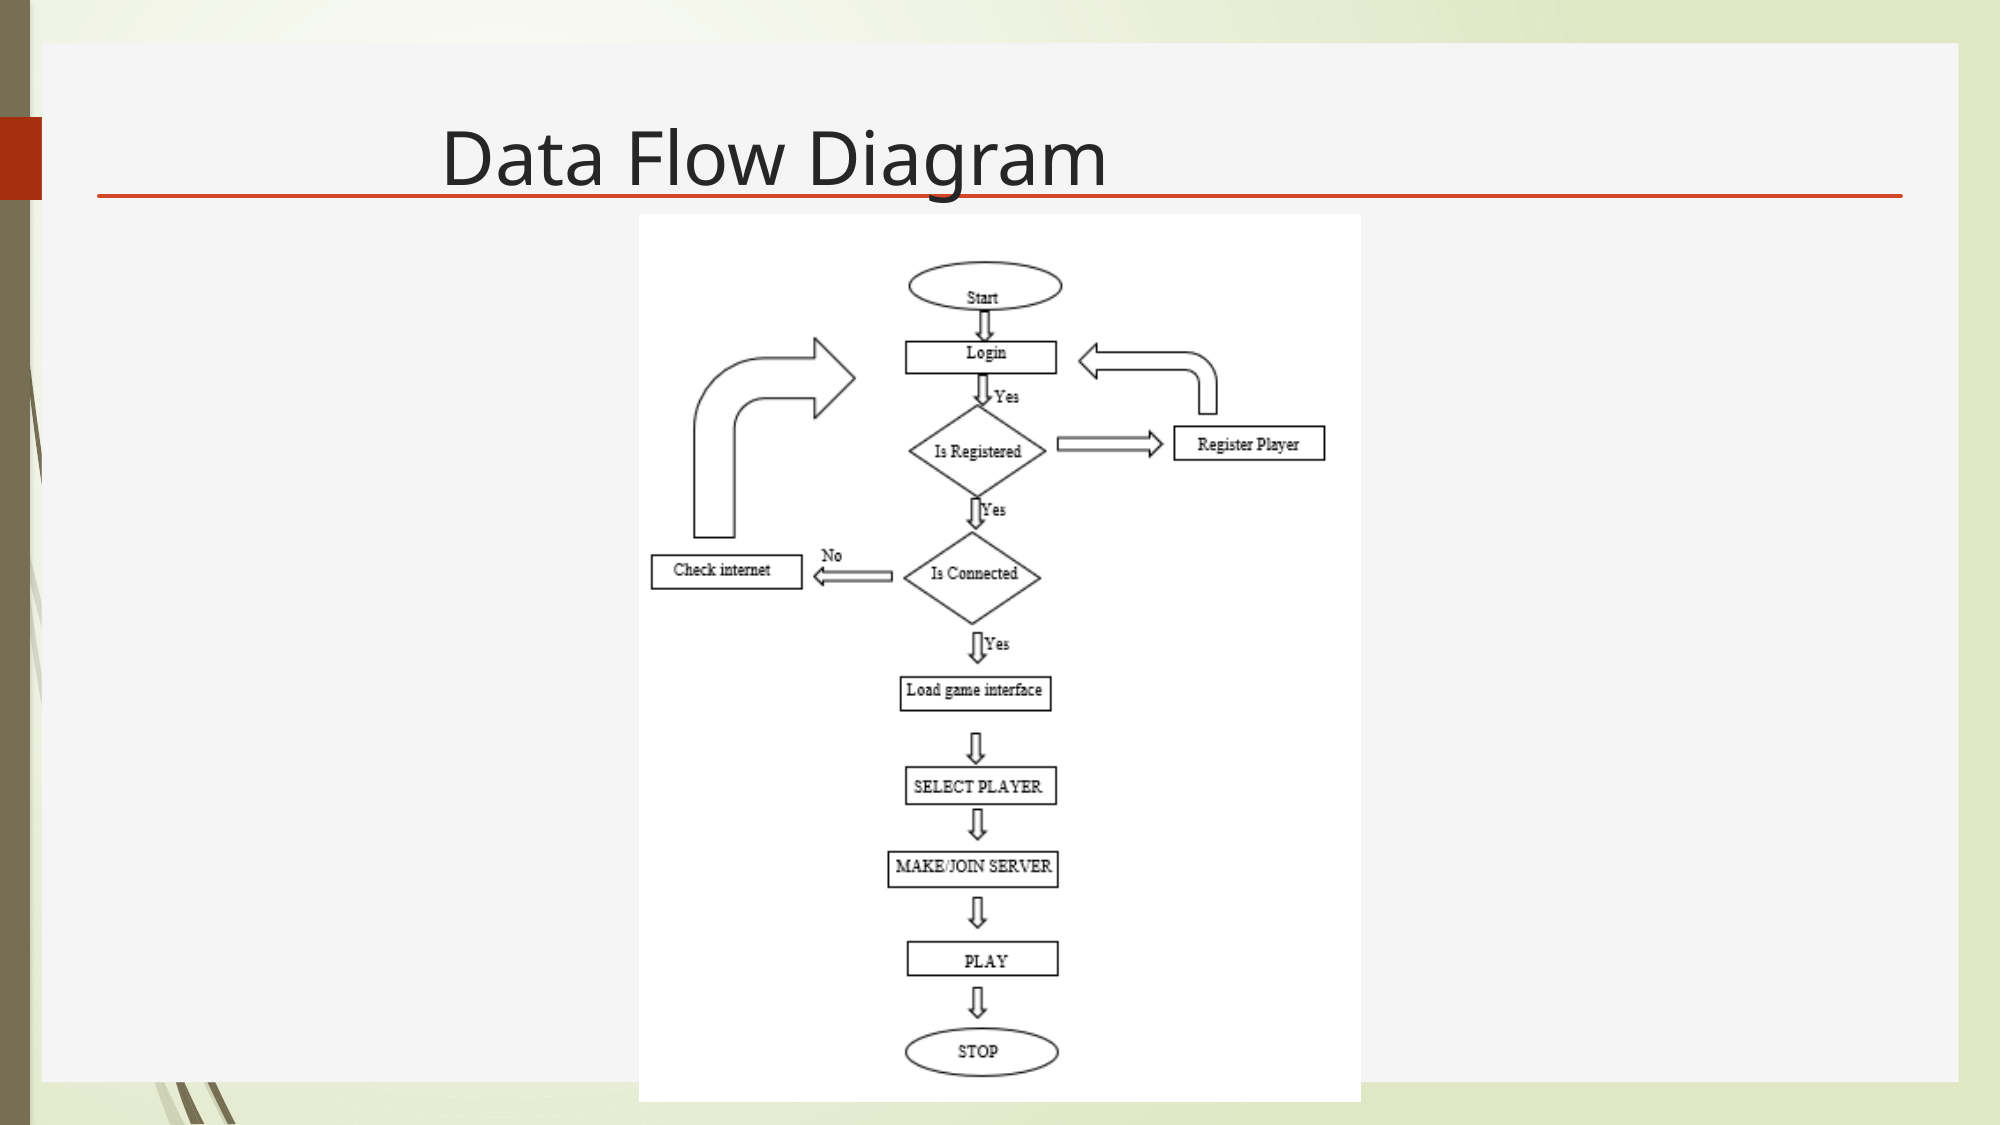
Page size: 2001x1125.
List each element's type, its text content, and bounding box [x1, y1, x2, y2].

title Data Flow Diagram [425, 102, 1888, 313]
picture [639, 214, 1361, 1103]
